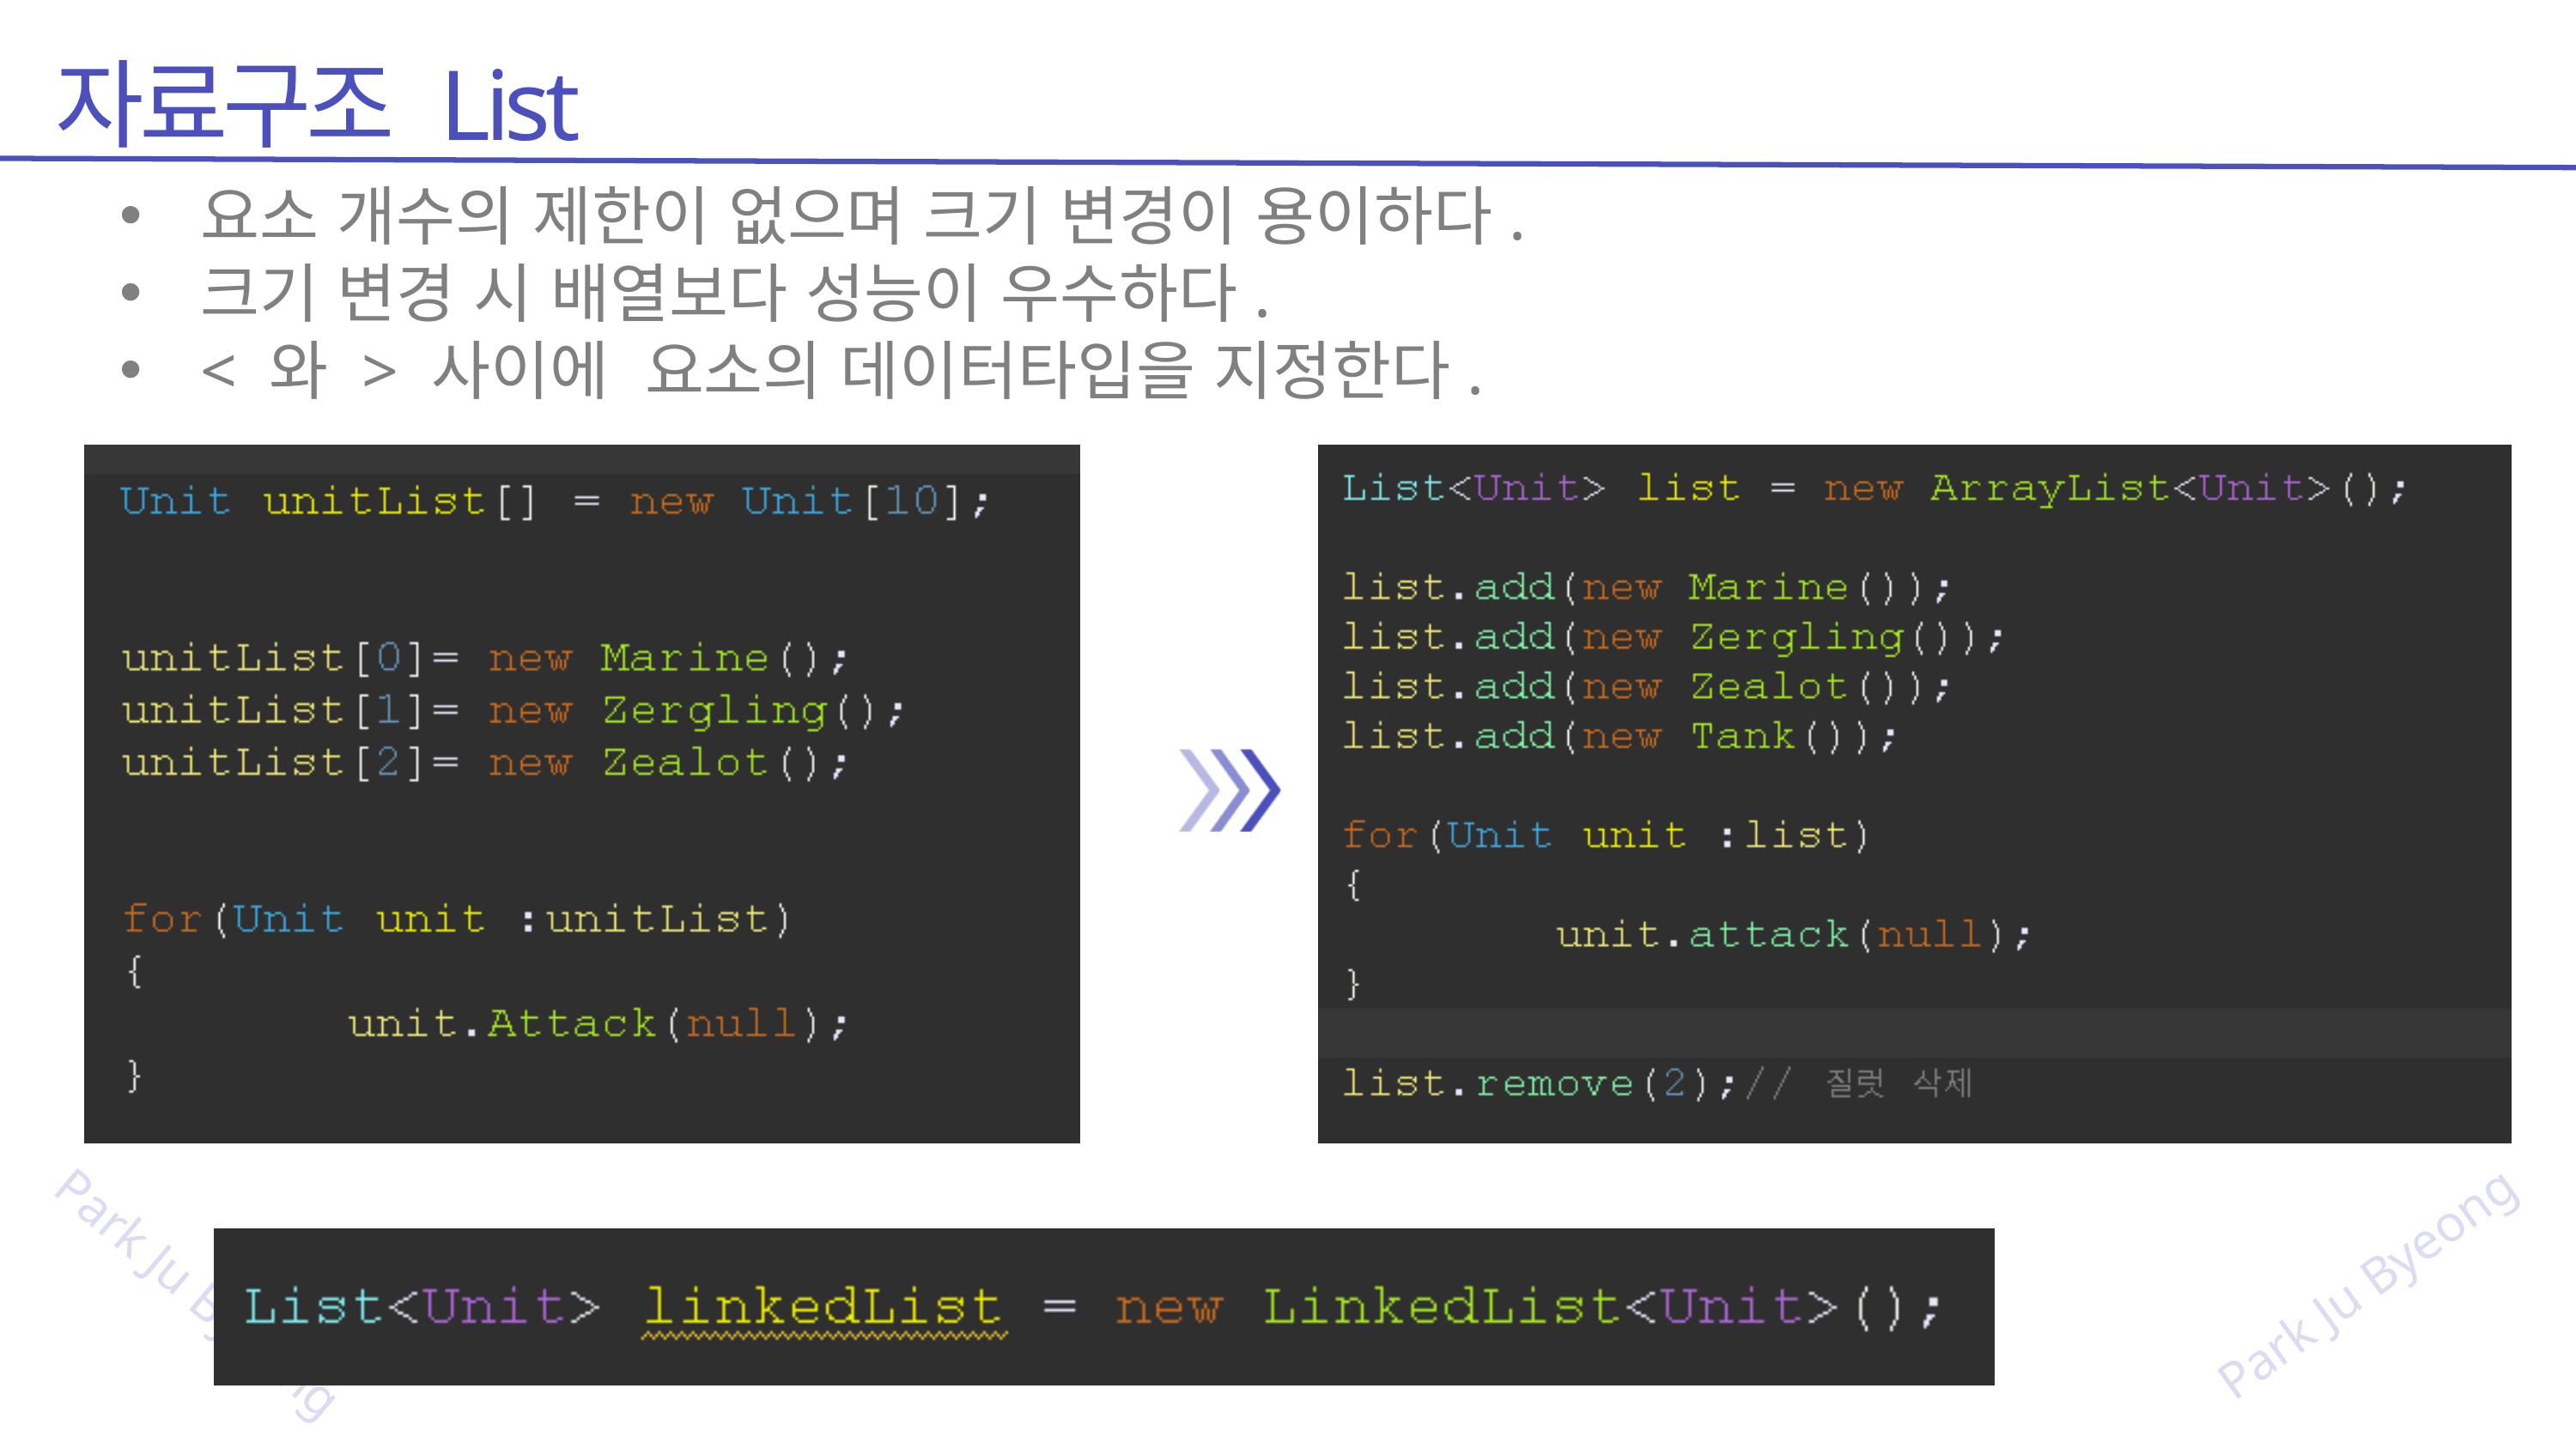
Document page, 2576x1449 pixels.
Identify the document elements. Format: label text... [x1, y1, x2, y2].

text_box 자료구조 List [43, 37, 655, 155]
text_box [1178, 749, 1281, 833]
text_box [0, 158, 2576, 168]
picture [214, 1228, 1995, 1385]
picture [1318, 445, 2512, 1143]
text_box 요소 개수의 제한이 없으며 크기 변경이 용이하다. 크기 변경 시 배열보다 성능이 우수하다. < 와 > 사이에 요소의 데이터타입을 지정한다. [106, 178, 2103, 414]
picture [83, 445, 1080, 1143]
